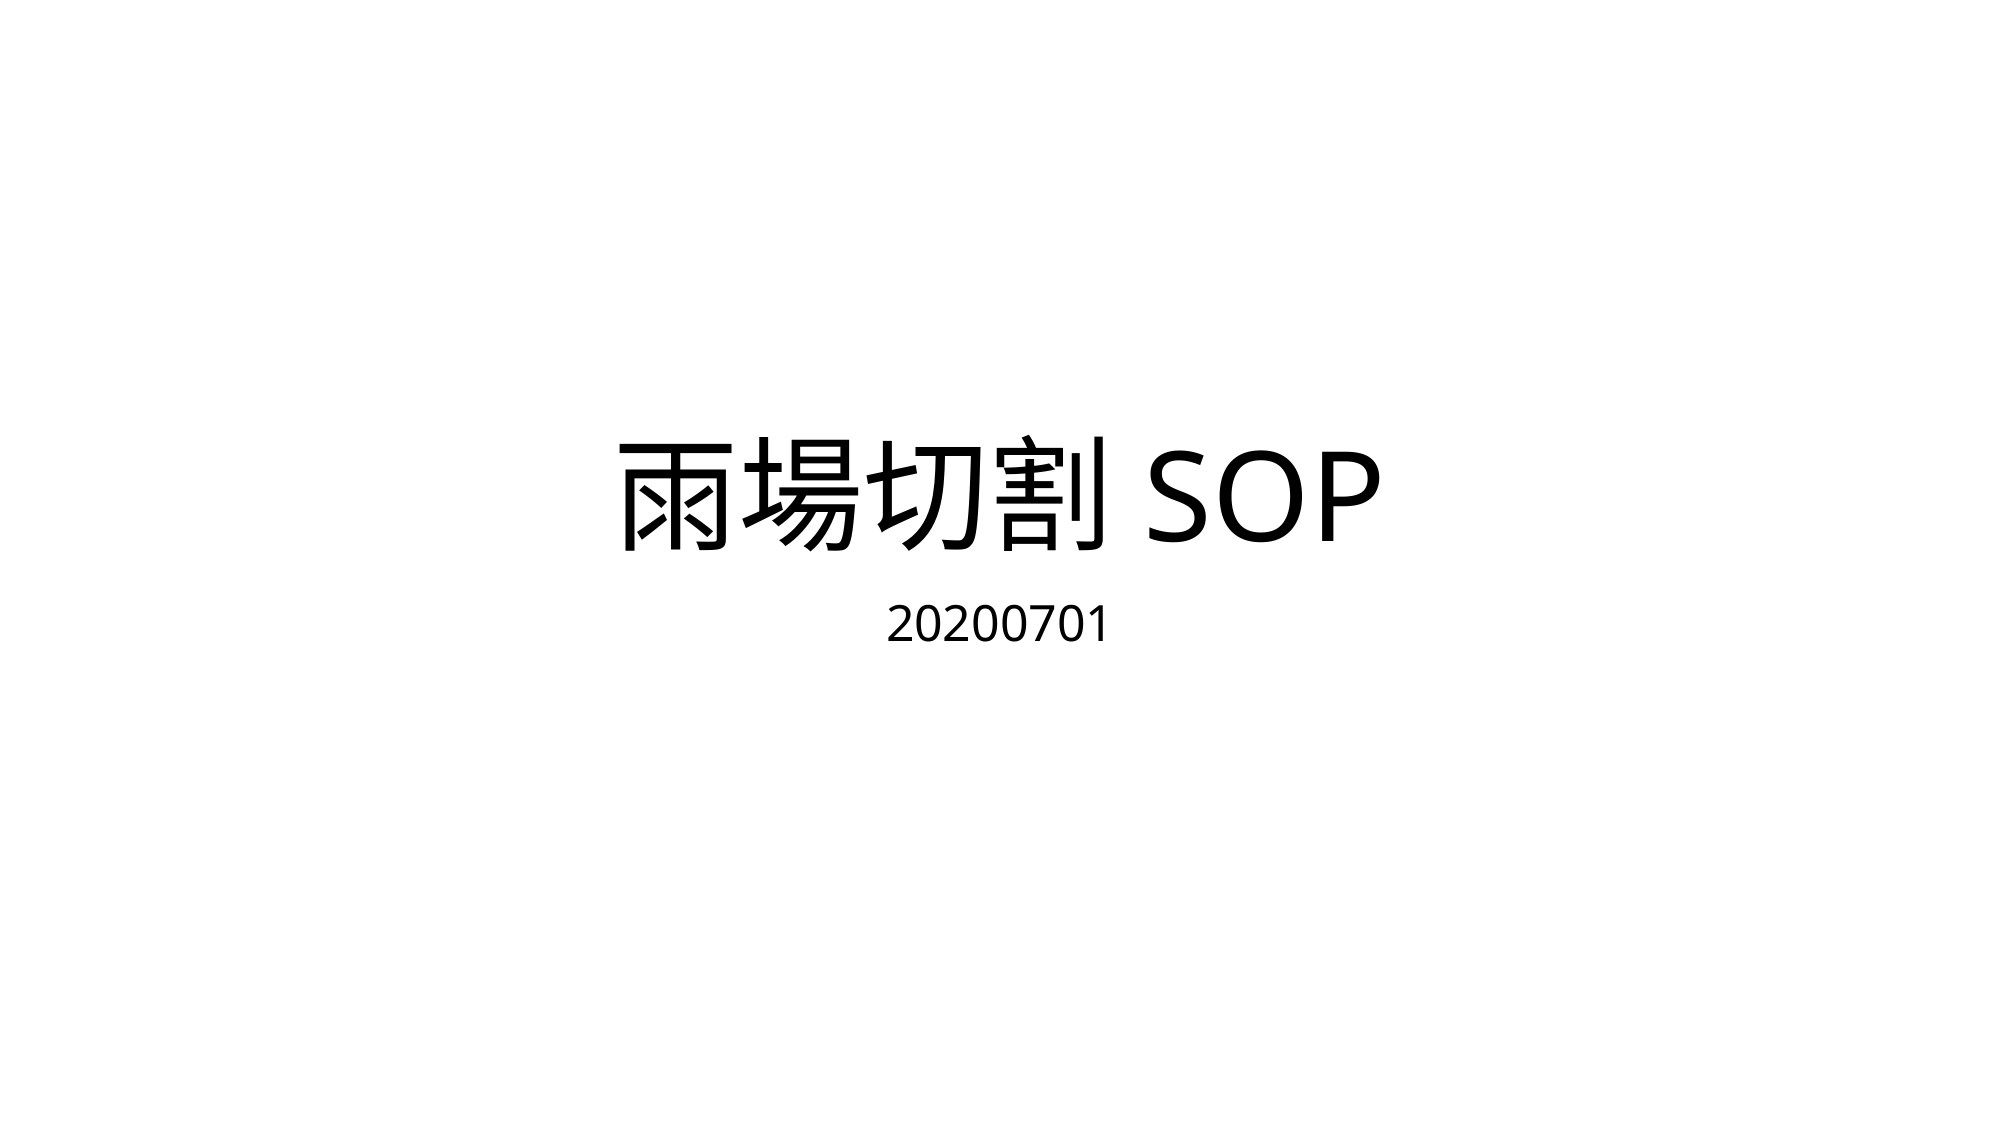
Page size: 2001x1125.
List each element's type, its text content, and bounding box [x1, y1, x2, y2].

subtitle 20200701 [249, 590, 1750, 863]
title 雨場切割SOP [249, 184, 1750, 576]
